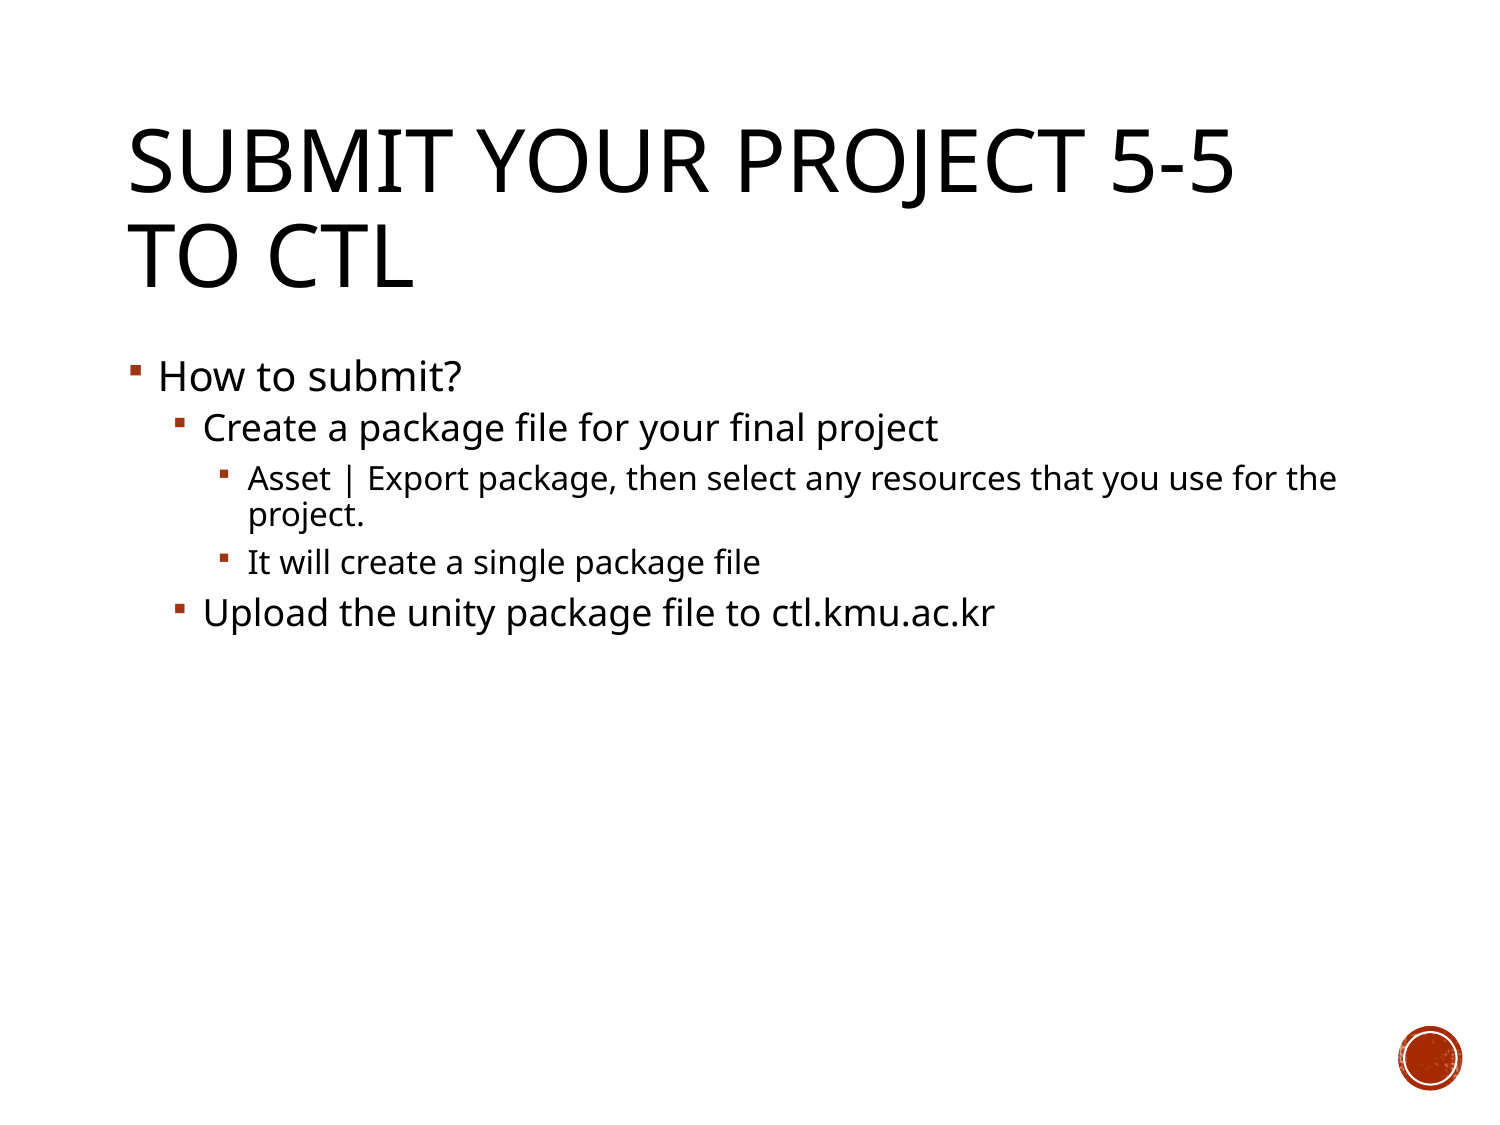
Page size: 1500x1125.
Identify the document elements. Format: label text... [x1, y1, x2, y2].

title Submit your project 5-5 to CTL [112, 79, 1388, 344]
list How to submit? Create a package file for your final project Asset | Export package, then select any resources that you use for the project. It will create a single package file Upload the unity package file to ctl.kmu.ac.kr [112, 348, 1388, 1013]
